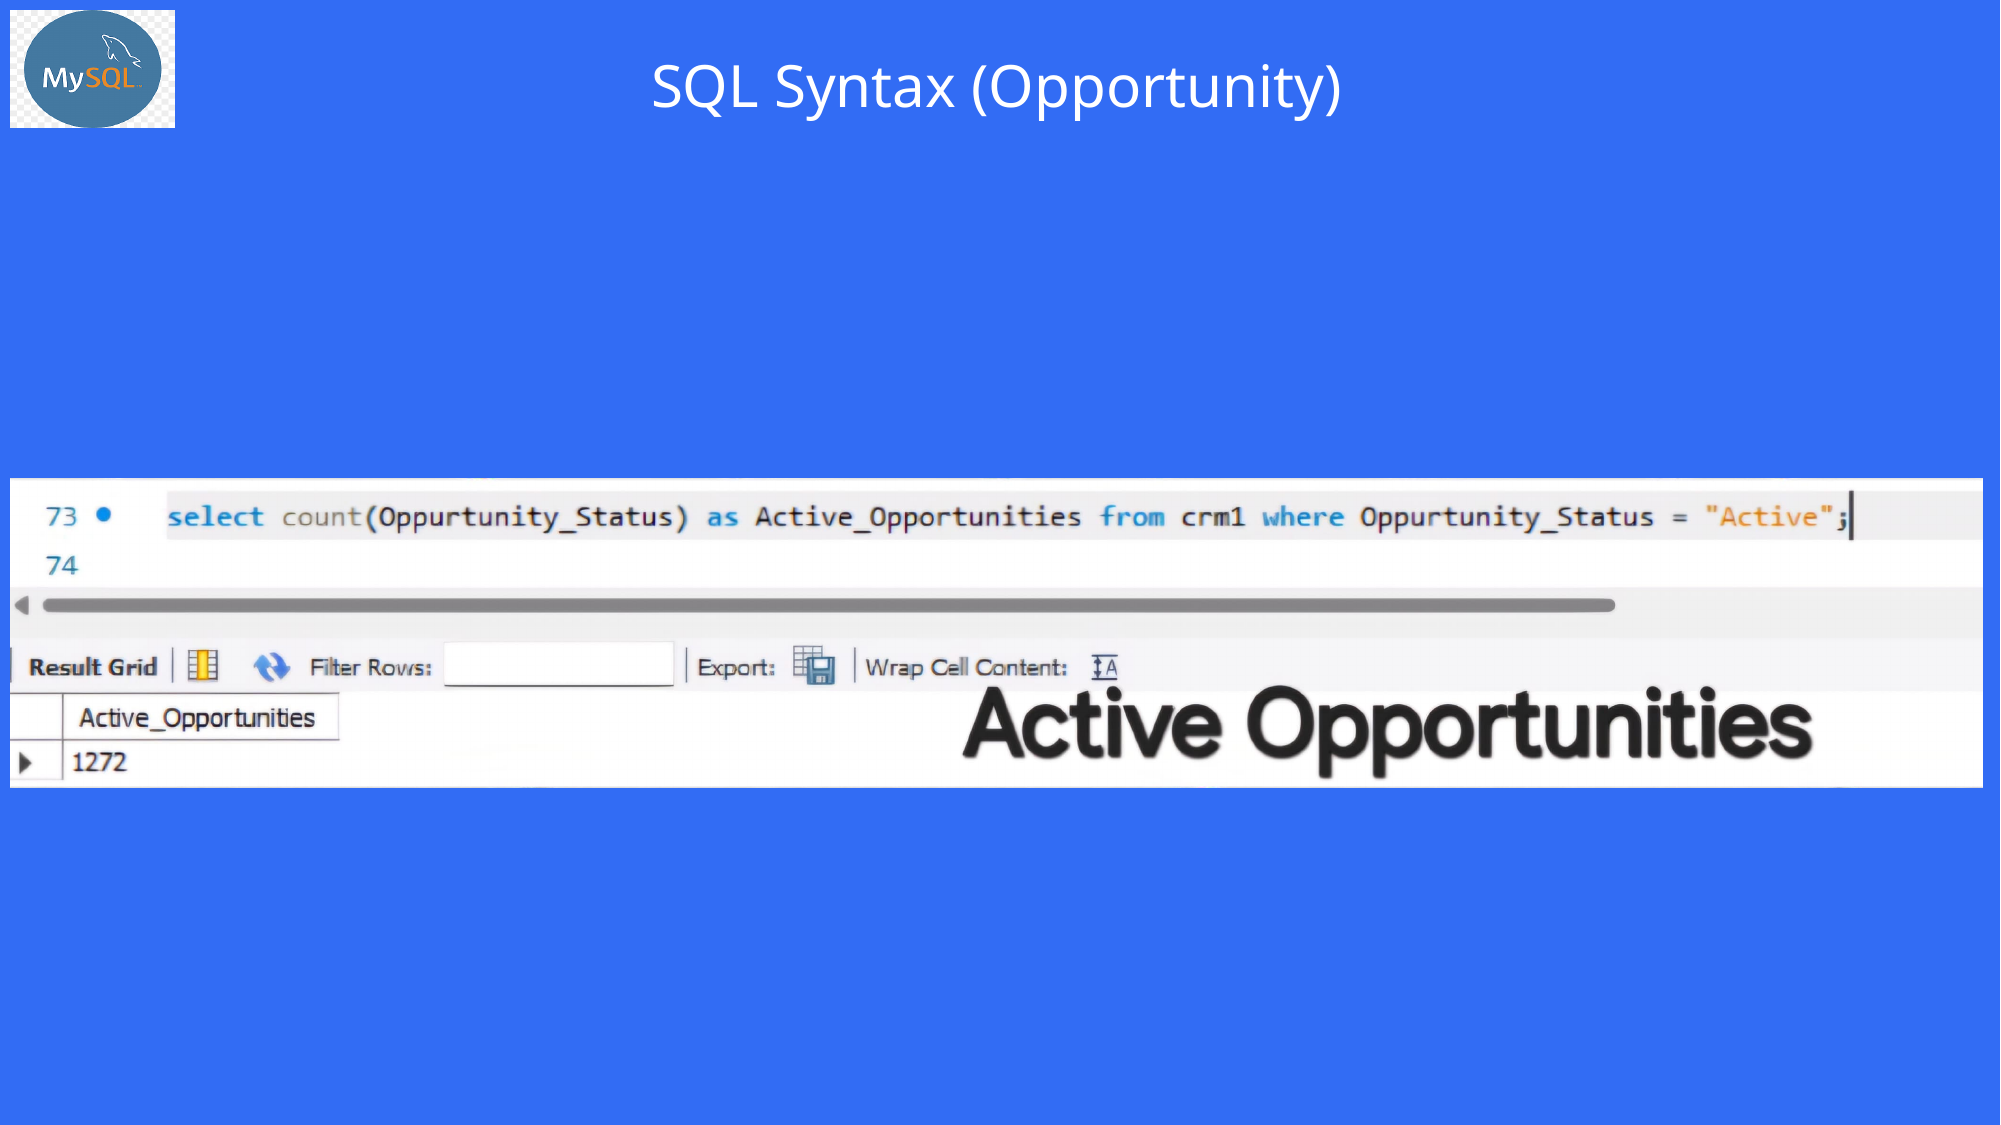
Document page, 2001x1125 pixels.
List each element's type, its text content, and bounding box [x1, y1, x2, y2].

picture [10, 478, 1983, 788]
text_box SQL Syntax (Opportunity) [175, 41, 1983, 127]
picture [10, 10, 175, 128]
